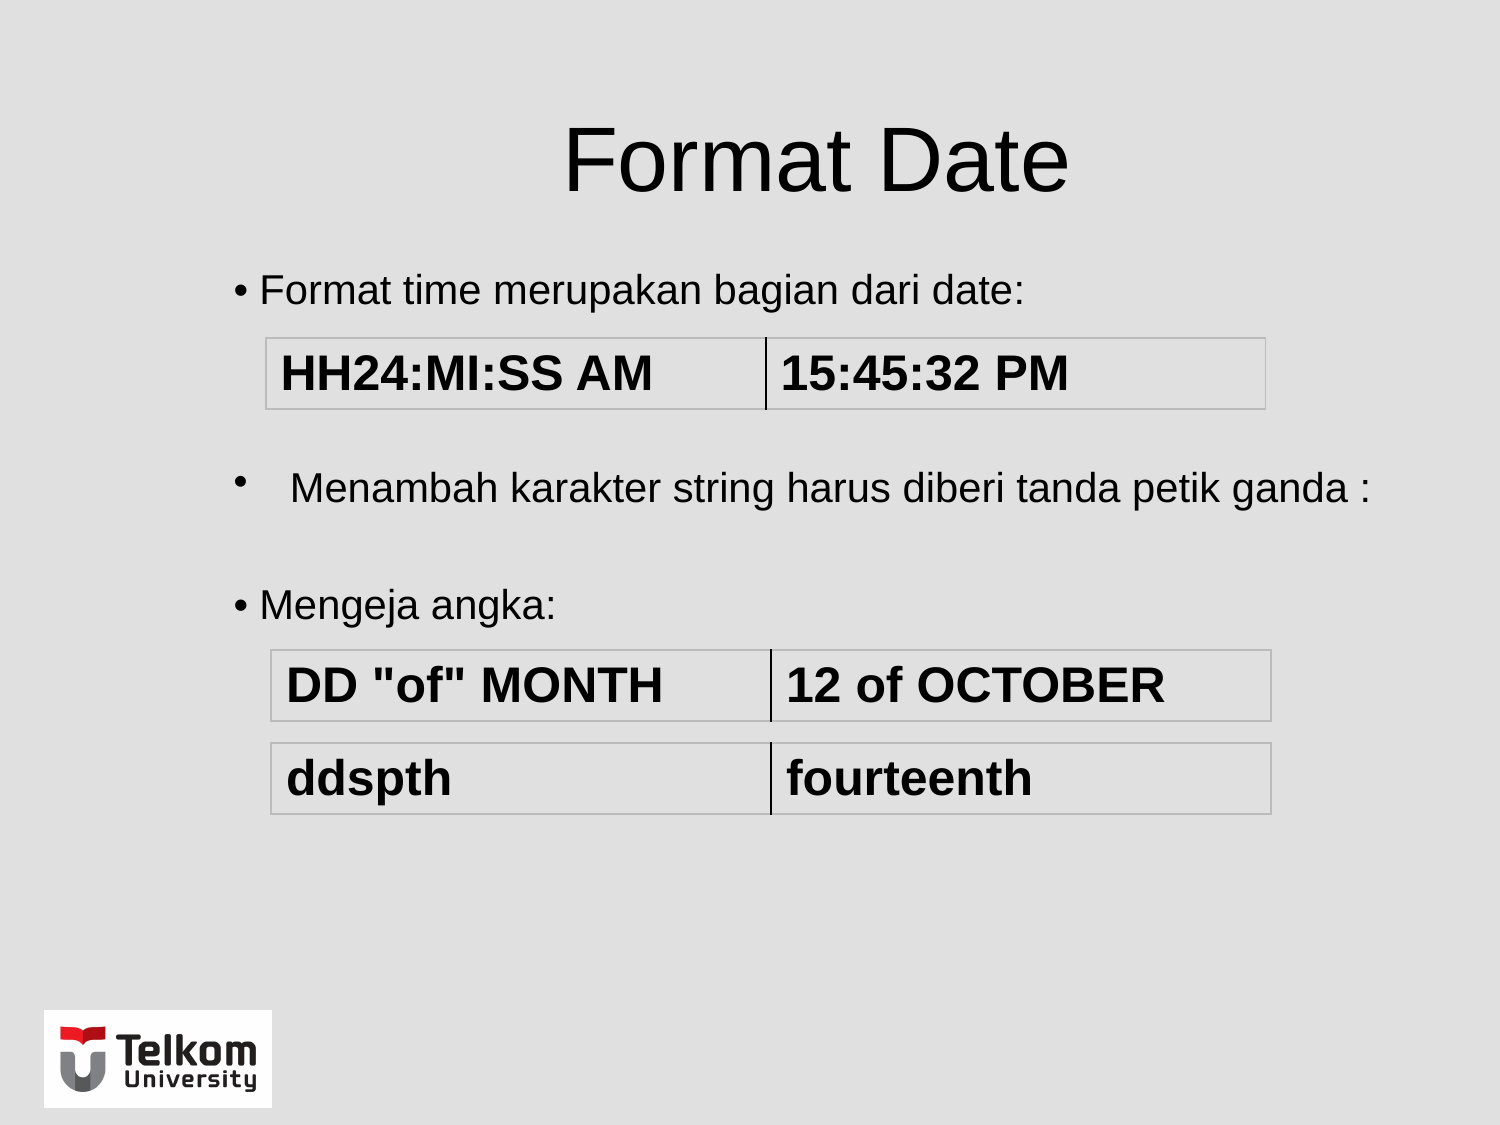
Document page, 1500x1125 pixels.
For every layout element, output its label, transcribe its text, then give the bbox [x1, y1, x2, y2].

table_header HH24:MI:SS AM [267, 339, 765, 408]
table_header DD "of" MONTH [272, 651, 770, 720]
picture [44, 1010, 272, 1108]
title Format Date [218, 50, 1416, 261]
table_header 15:45:32 PM [767, 339, 1265, 408]
list • Format time merupakan bagian dari date: Menambah karakter string harus diberi tanda petik ganda : • Mengeja angka: [218, 255, 1410, 875]
table_header 12 of OCTOBER [772, 651, 1270, 720]
table_header fourteenth [772, 744, 1270, 813]
table_header ddspth [272, 744, 770, 813]
